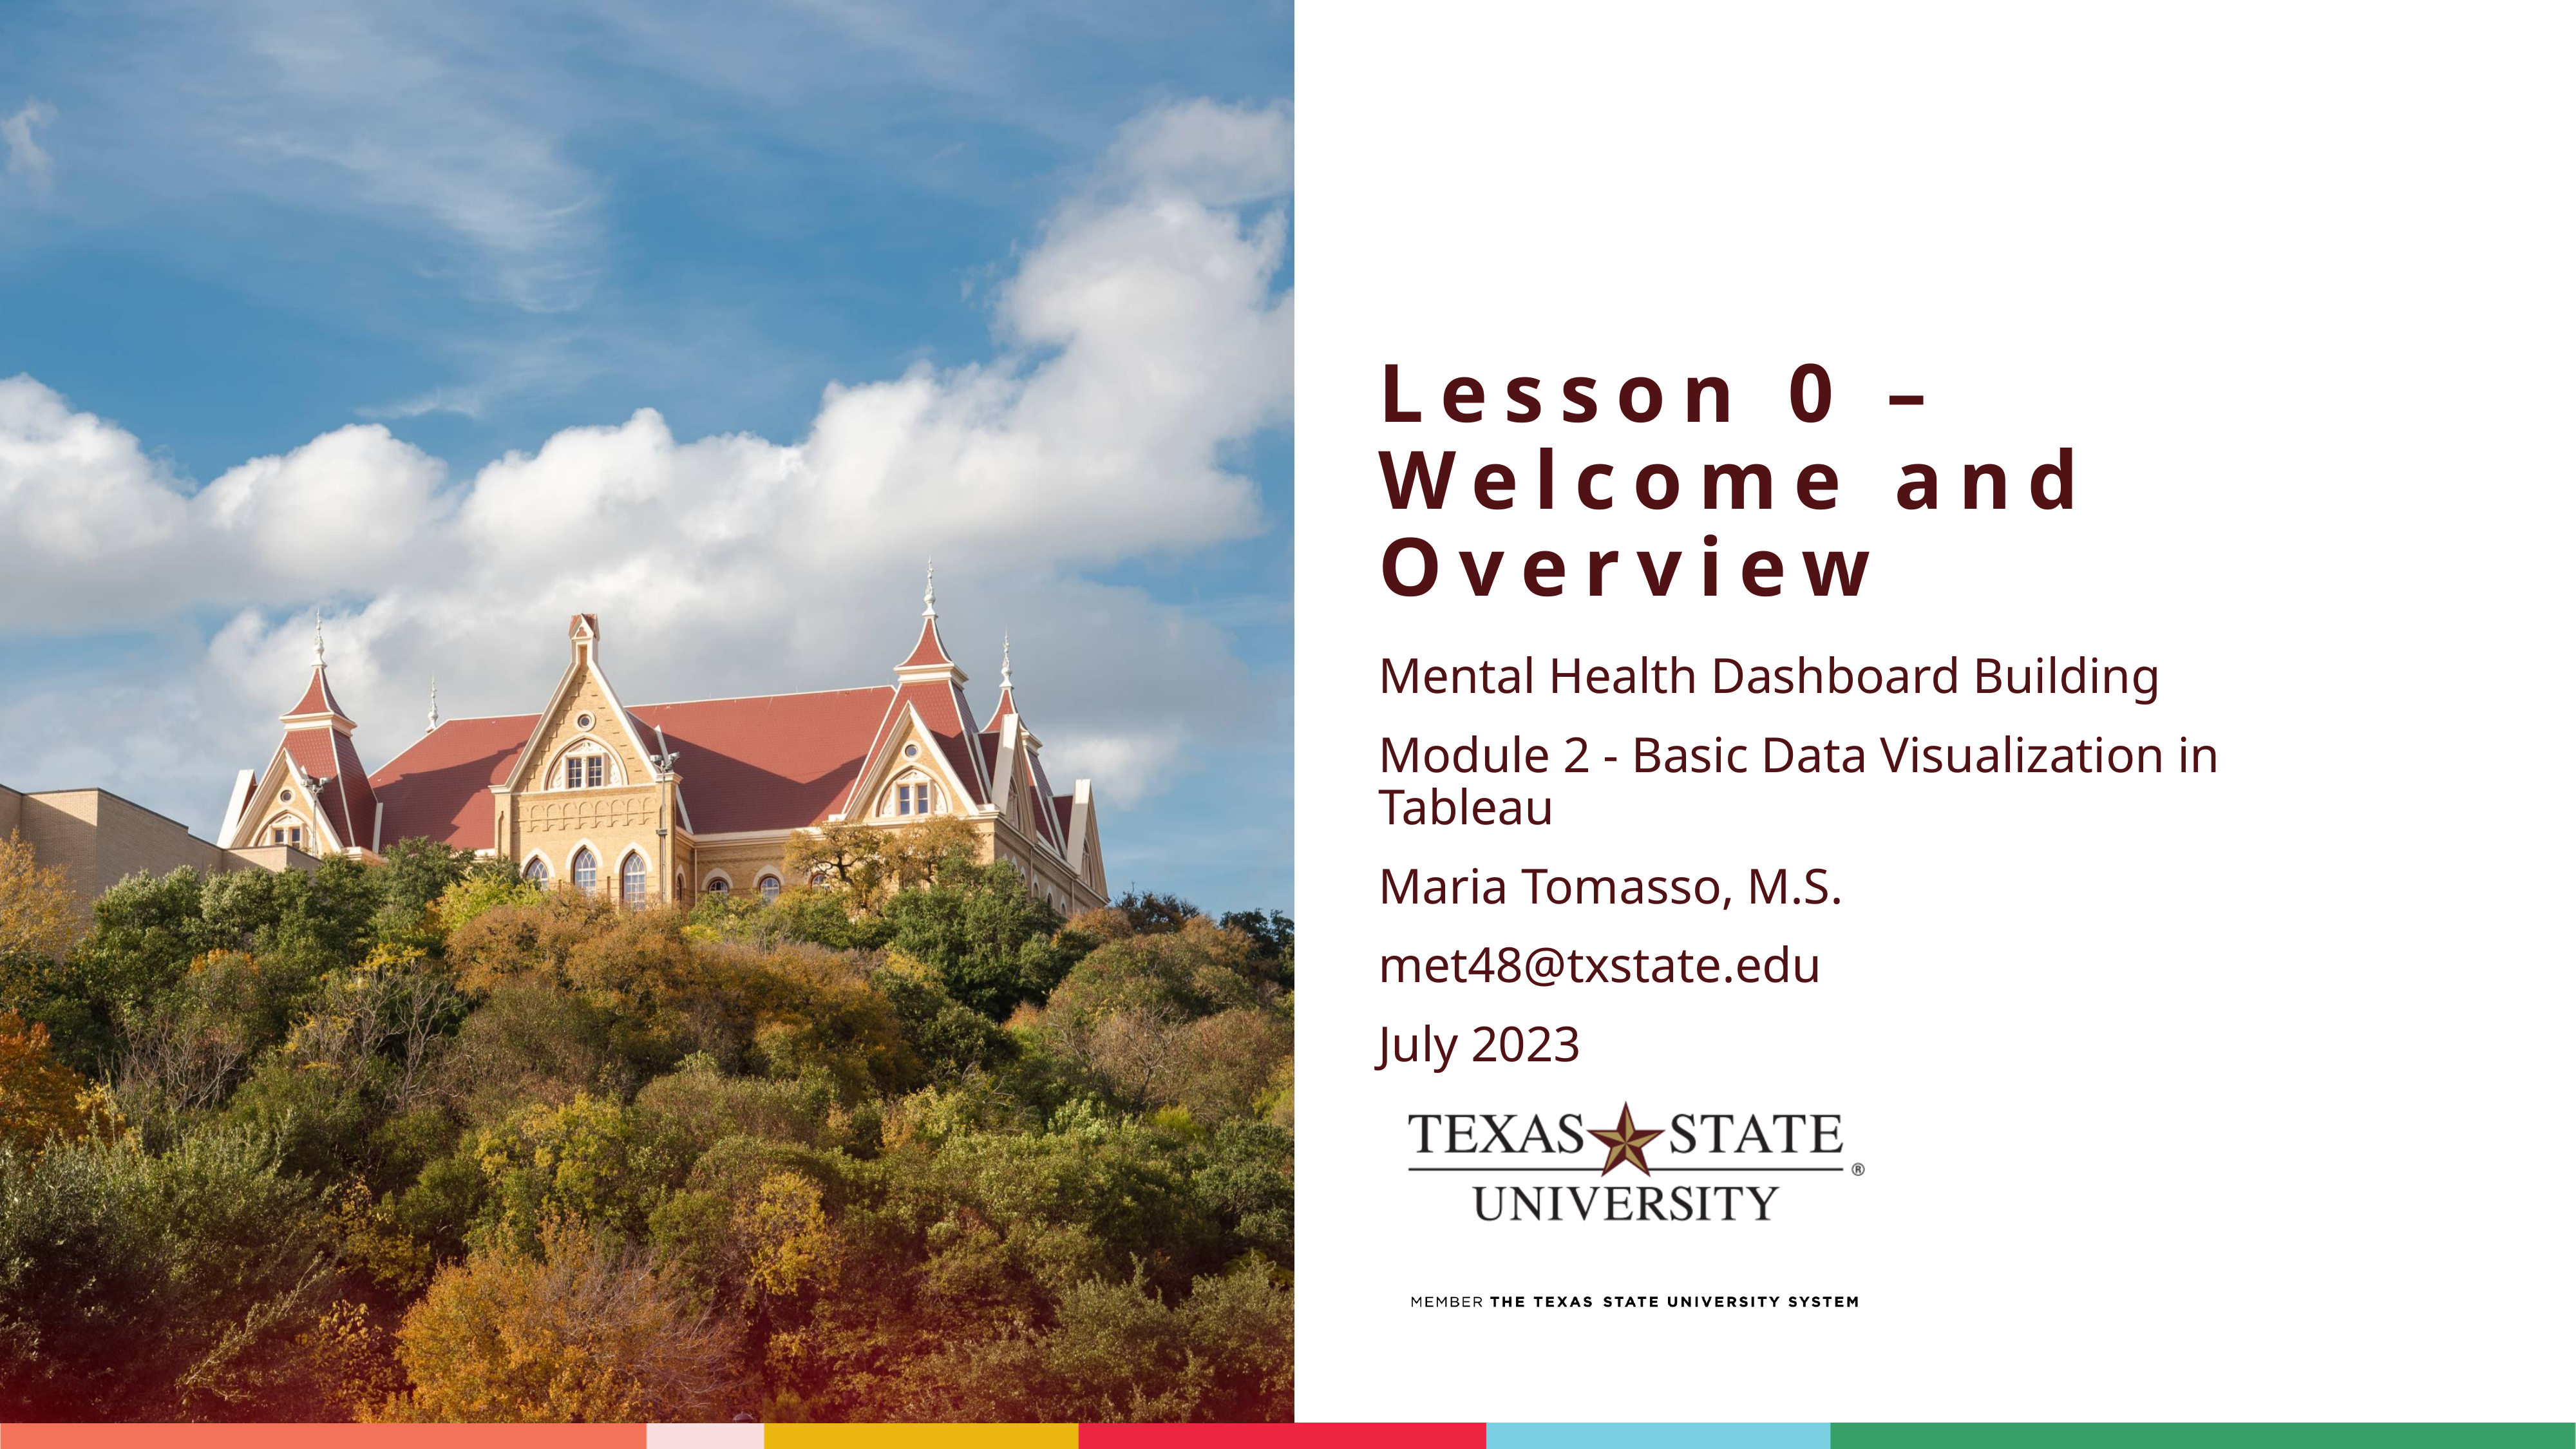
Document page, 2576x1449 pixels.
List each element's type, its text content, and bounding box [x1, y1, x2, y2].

title Lesson 0 – Welcome and Overview [1368, 348, 2463, 612]
picture [0, 0, 2576, 1449]
picture [1401, 1287, 1868, 1316]
list Mental Health Dashboard Building Module 2 - Basic Data Visualization in Tableau Maria Tomasso, M.S. met48@txstate.edu July 2023 [1368, 647, 2399, 976]
